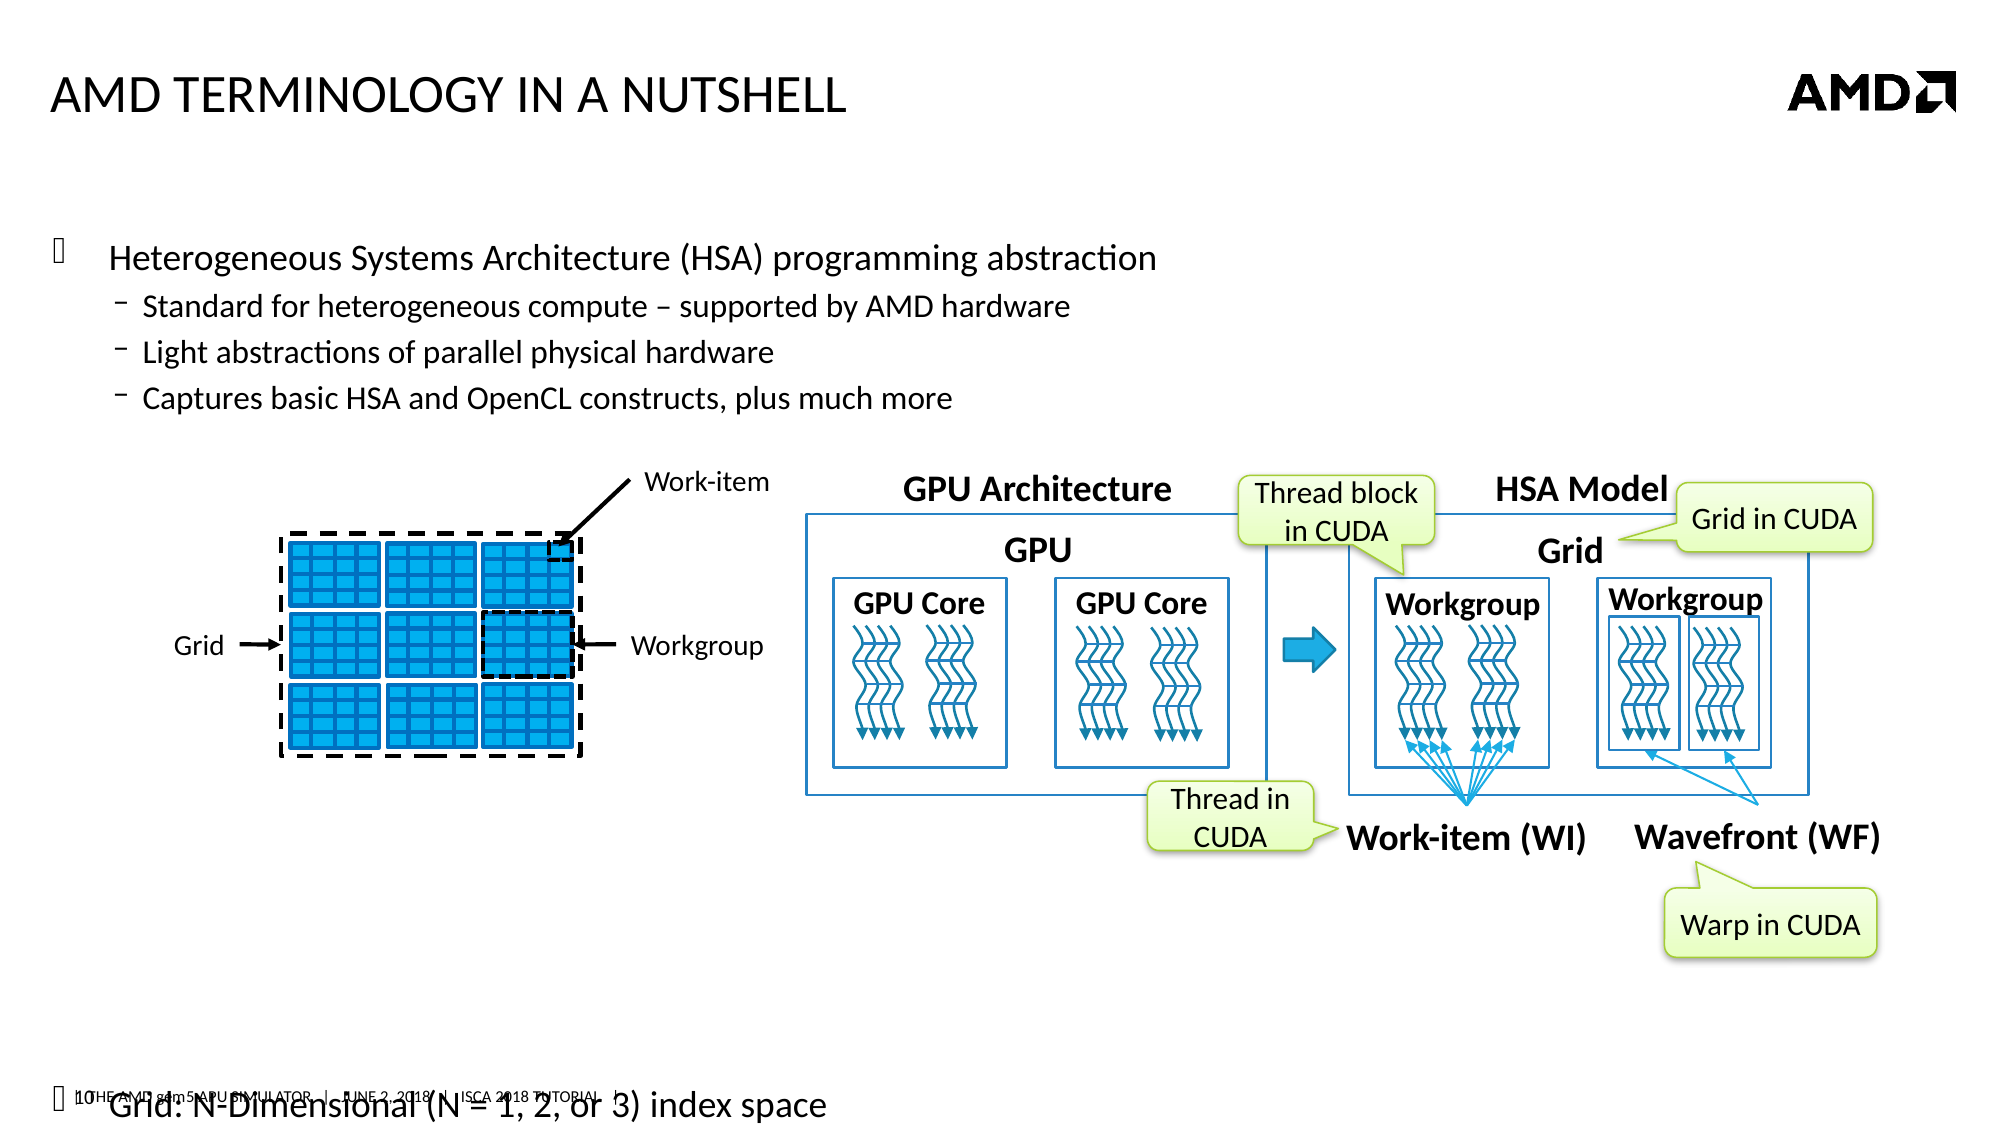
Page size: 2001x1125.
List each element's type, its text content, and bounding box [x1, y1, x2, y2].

list Heterogeneous Systems Architecture (HSA) programming abstraction Standard for heterogeneous compute – supported by AMD hardware Light abstractions of parallel physical hardware Captures basic HSA and OpenCL constructs, plus much more Grid: N-Dimensional (N = 1, 2, or 3) index space Partitioned into workgroups, wavefronts, and work-items [52, 224, 1305, 1035]
text_box GPU Architecture [888, 456, 1188, 512]
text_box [280, 533, 581, 756]
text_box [558, 479, 629, 547]
text_box Workgroup [616, 619, 780, 670]
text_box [806, 513, 1142, 796]
text_box Grid [159, 619, 240, 670]
text_box Work-item [629, 454, 786, 505]
picture [1787, 71, 1956, 113]
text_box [1283, 456, 1899, 867]
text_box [1147, 475, 1878, 958]
title AMD Terminology in a nutshell [50, 45, 1761, 124]
